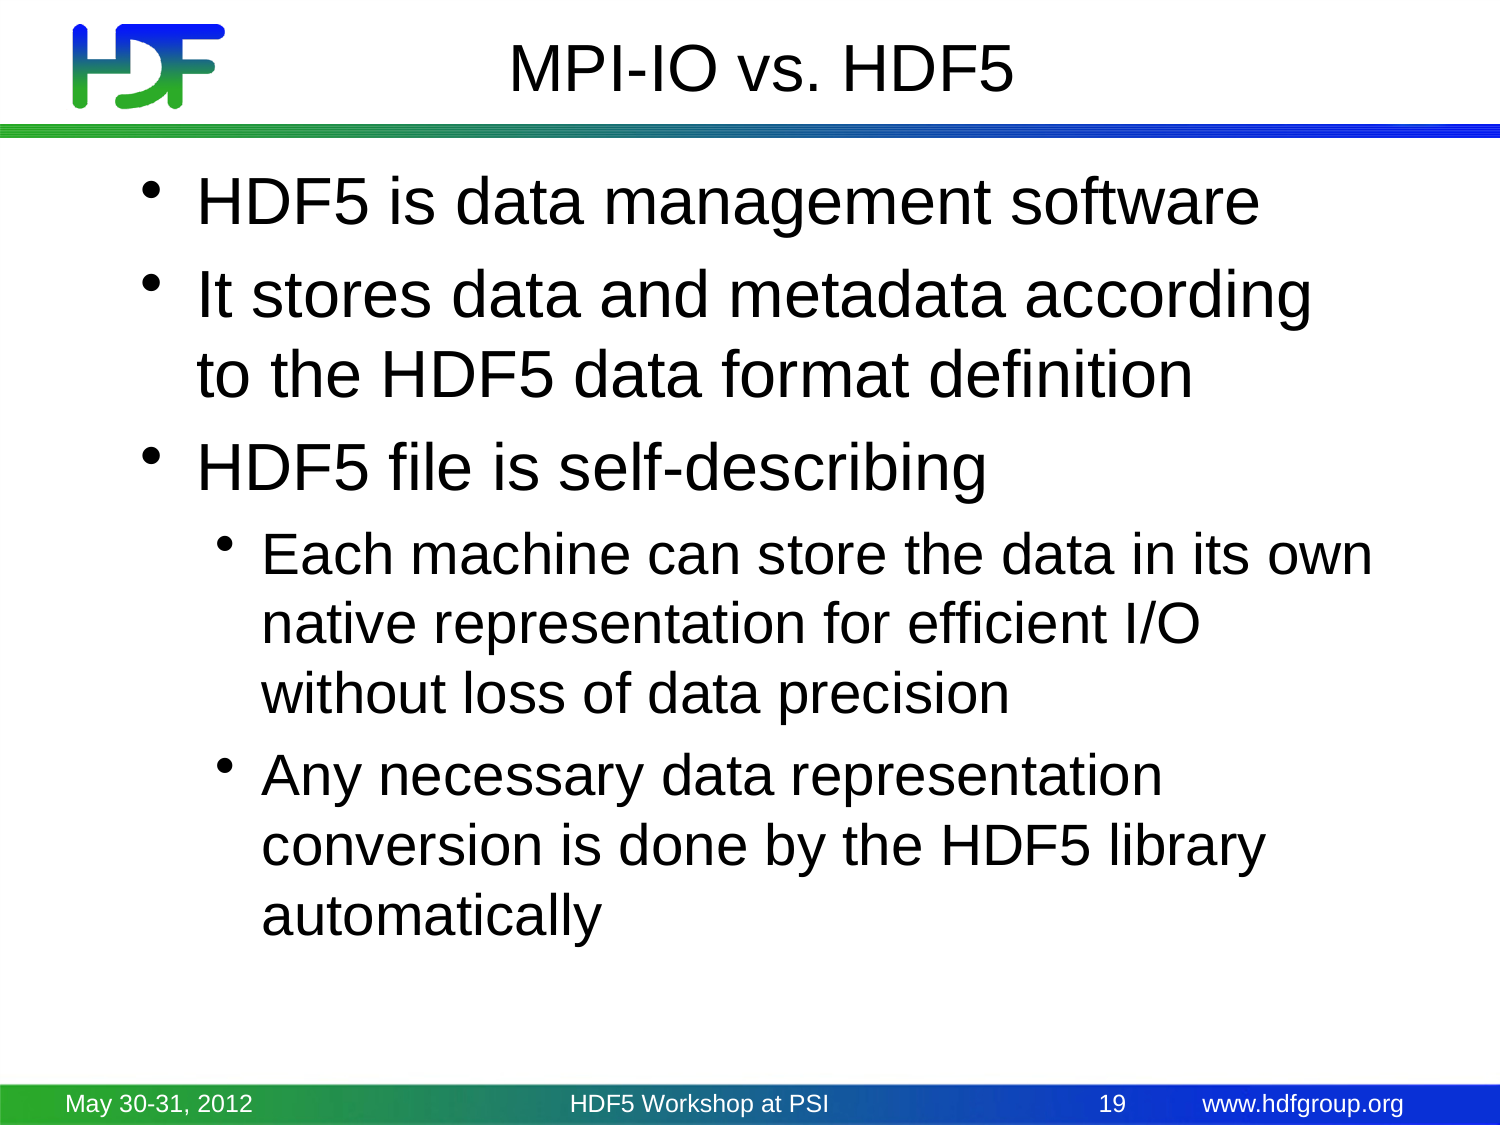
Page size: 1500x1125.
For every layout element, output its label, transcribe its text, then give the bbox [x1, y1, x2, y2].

footer HDF5 Workshop at PSI [374, 1087, 1026, 1125]
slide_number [49, 1087, 276, 1125]
picture [0, 0, 1500, 1125]
slide_number 19 [1049, 1087, 1176, 1125]
list HDF5 is data management software It stores data and metadata according to the HDF5 data format definition HDF5 file is self-describing Each machine can store the data in its own native representation for efficient I/O without loss of data precision Any necessary data representation conversion is done by the HDF5 library automatically [125, 149, 1400, 1038]
title MPI-IO vs. HDF5 [187, 24, 1338, 113]
